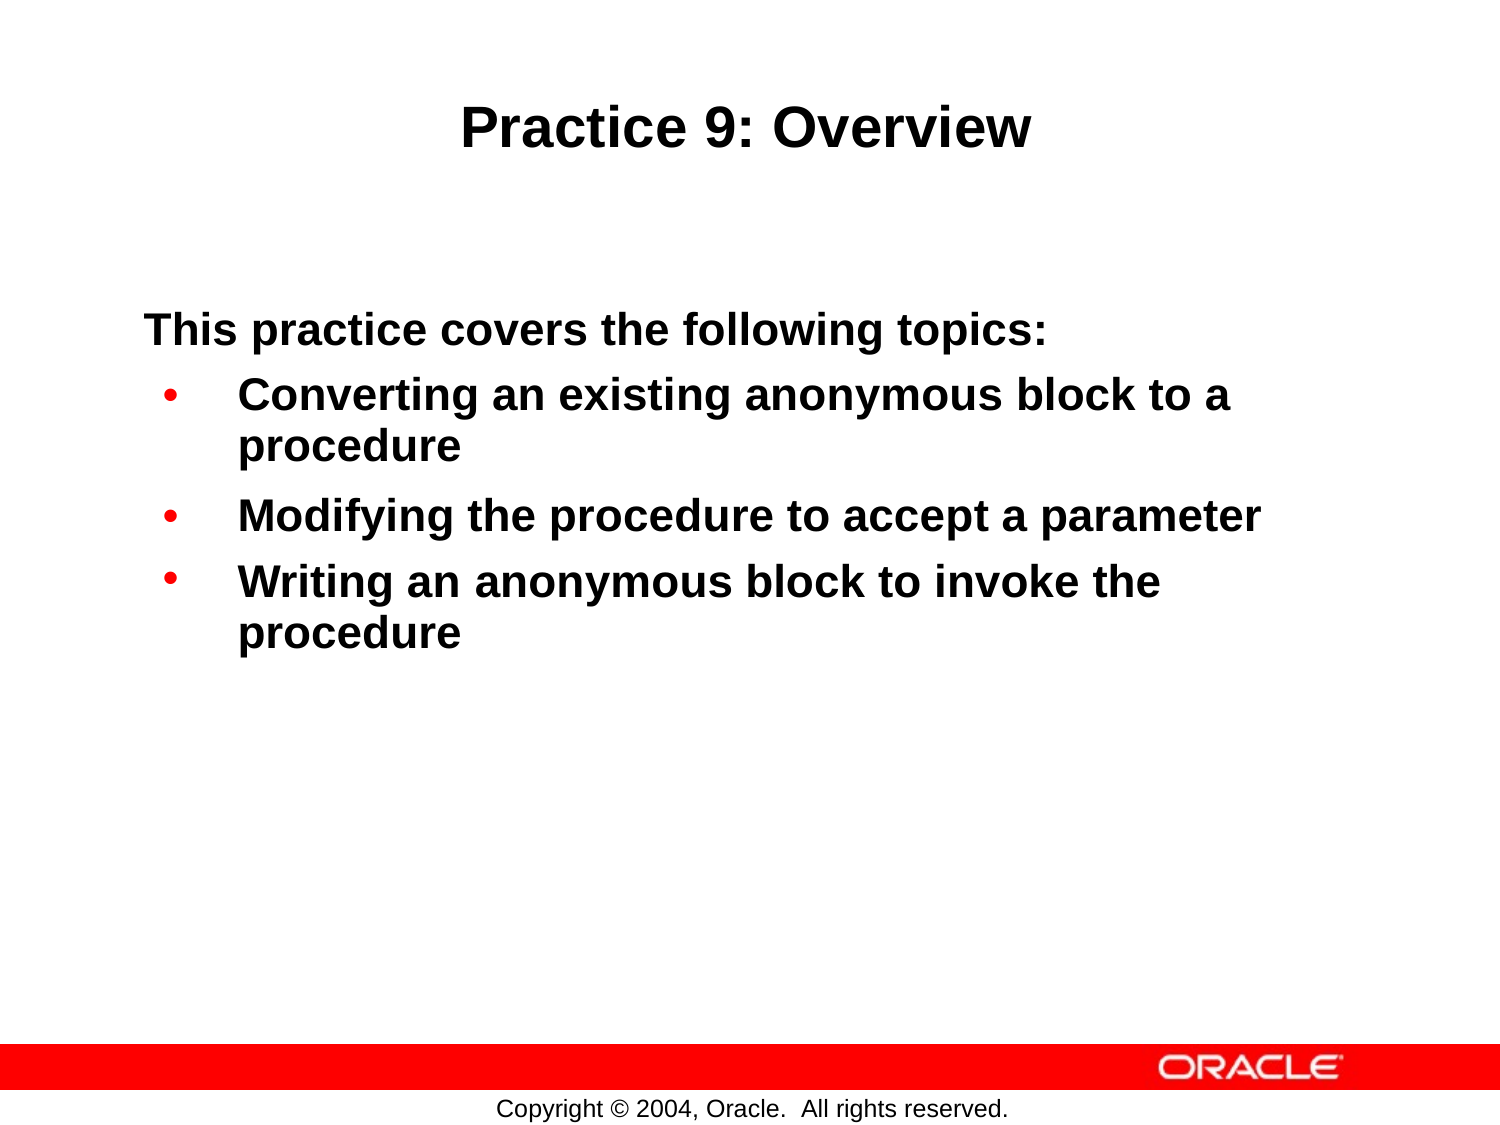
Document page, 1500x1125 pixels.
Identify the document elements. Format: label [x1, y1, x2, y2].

text_box [235, 557, 471, 663]
text_box [141, 305, 1057, 356]
text_box [458, 97, 1043, 160]
text_box [235, 492, 1271, 542]
text_box [932, 557, 1089, 608]
text_box [743, 557, 874, 608]
text_box [1146, 371, 1240, 421]
text_box [494, 1094, 1012, 1124]
text_box [235, 371, 1145, 476]
text_box [0, 1044, 1500, 1090]
text_box [160, 371, 188, 421]
text_box [472, 557, 742, 608]
text_box [875, 557, 931, 608]
text_box [160, 492, 188, 608]
text_box [1090, 557, 1171, 608]
